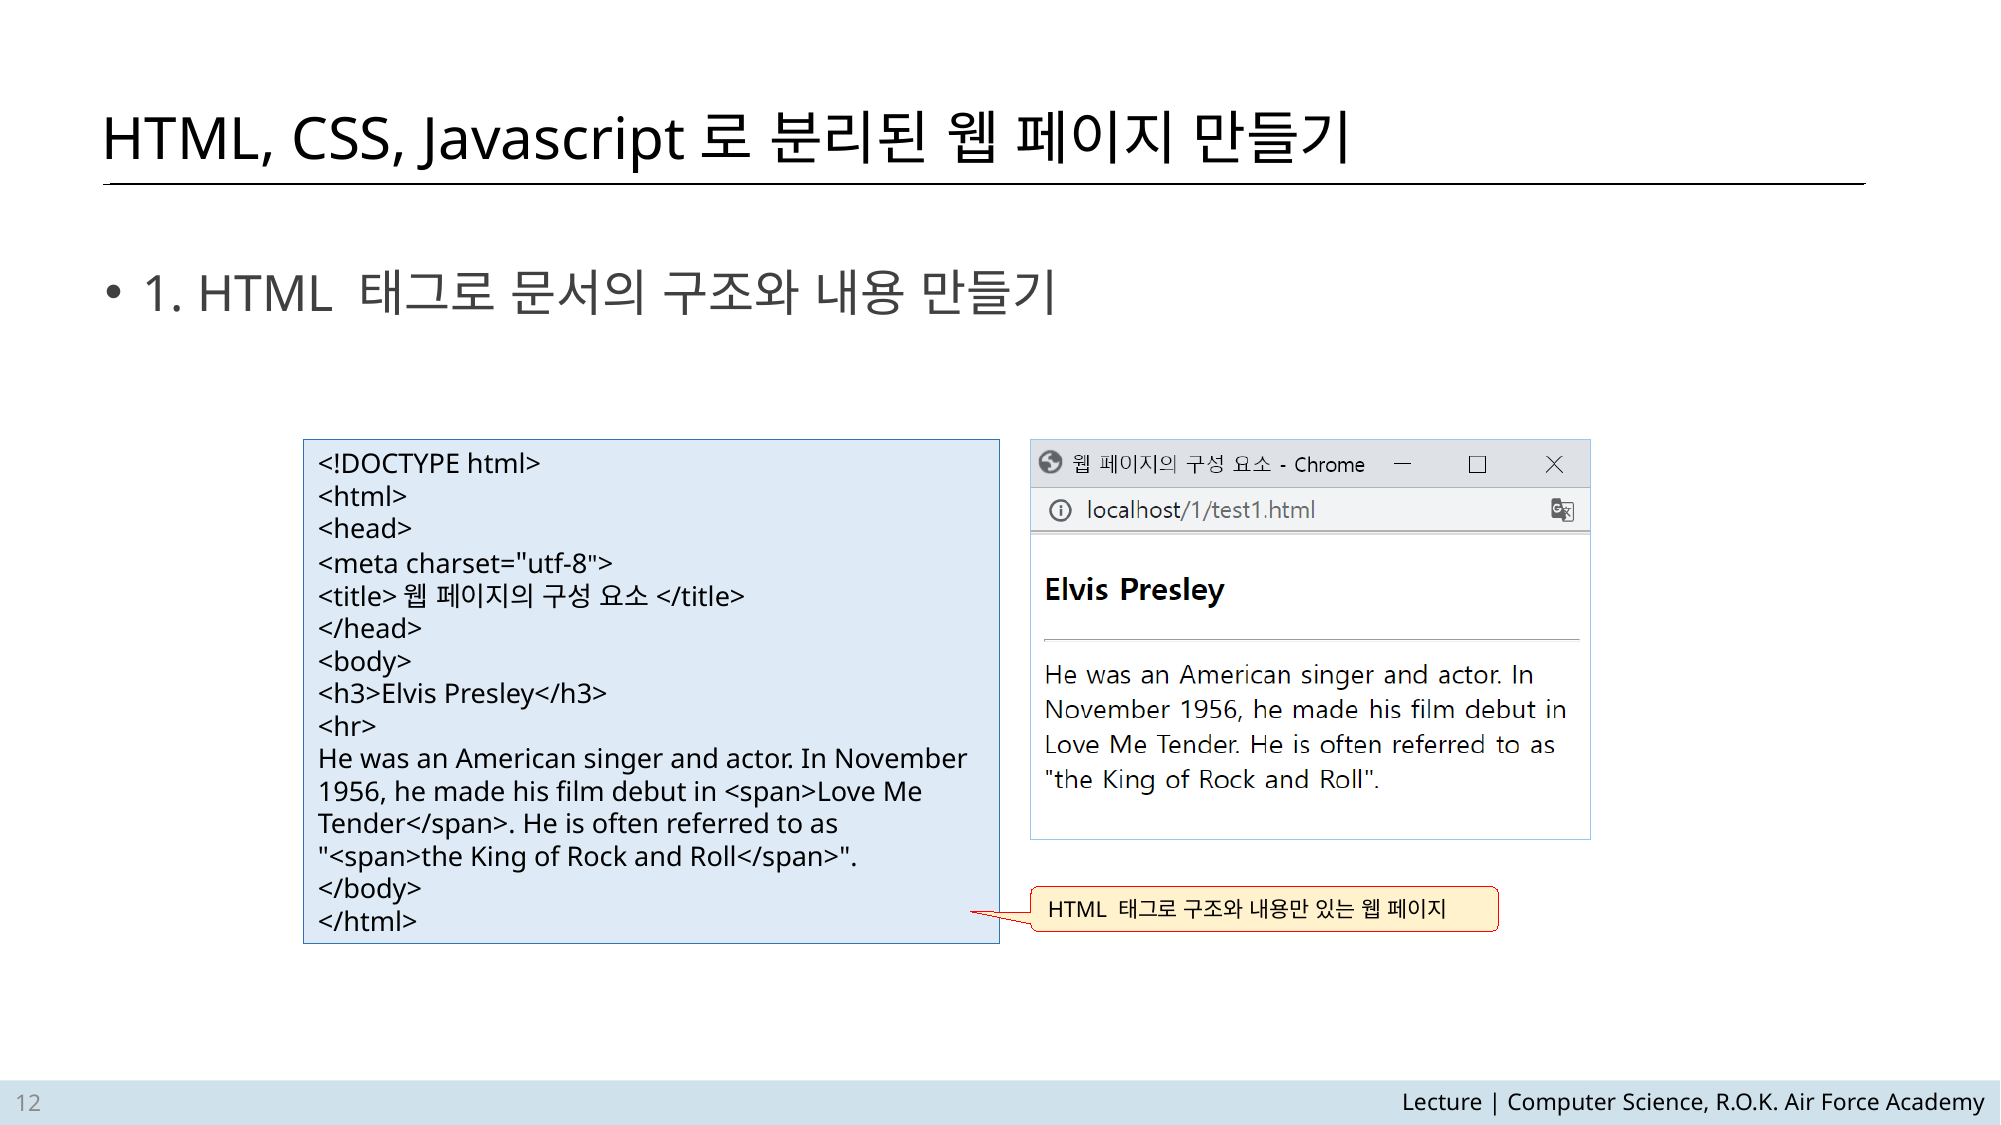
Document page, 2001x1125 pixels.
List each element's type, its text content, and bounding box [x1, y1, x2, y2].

slide_number 12 [0, 1086, 114, 1123]
text_box HTML 태그로 구조와 내용만 있는 웹 페이지 [970, 886, 1499, 932]
list 1. HTML 태그로 문서의 구조와 내용 만들기 [89, 238, 1863, 1014]
text_box <!DOCTYPE html> <html> <head> <meta charset="utf-8"> <title>웹 페이지의 구성 요소</title> </head> <body> <h3>Elvis Presley</h3> <hr> He was an American singer and actor. In November 1956, he made his film debut in <span>Love Me Tender</span>. He is often referred to as "<span>the King of Rock and Roll</span>". </body> </html> [303, 439, 1000, 944]
picture [1030, 439, 1591, 840]
list HTML, CSS, Javascript로 분리된 웹 페이지 만들기 [90, 109, 1862, 172]
